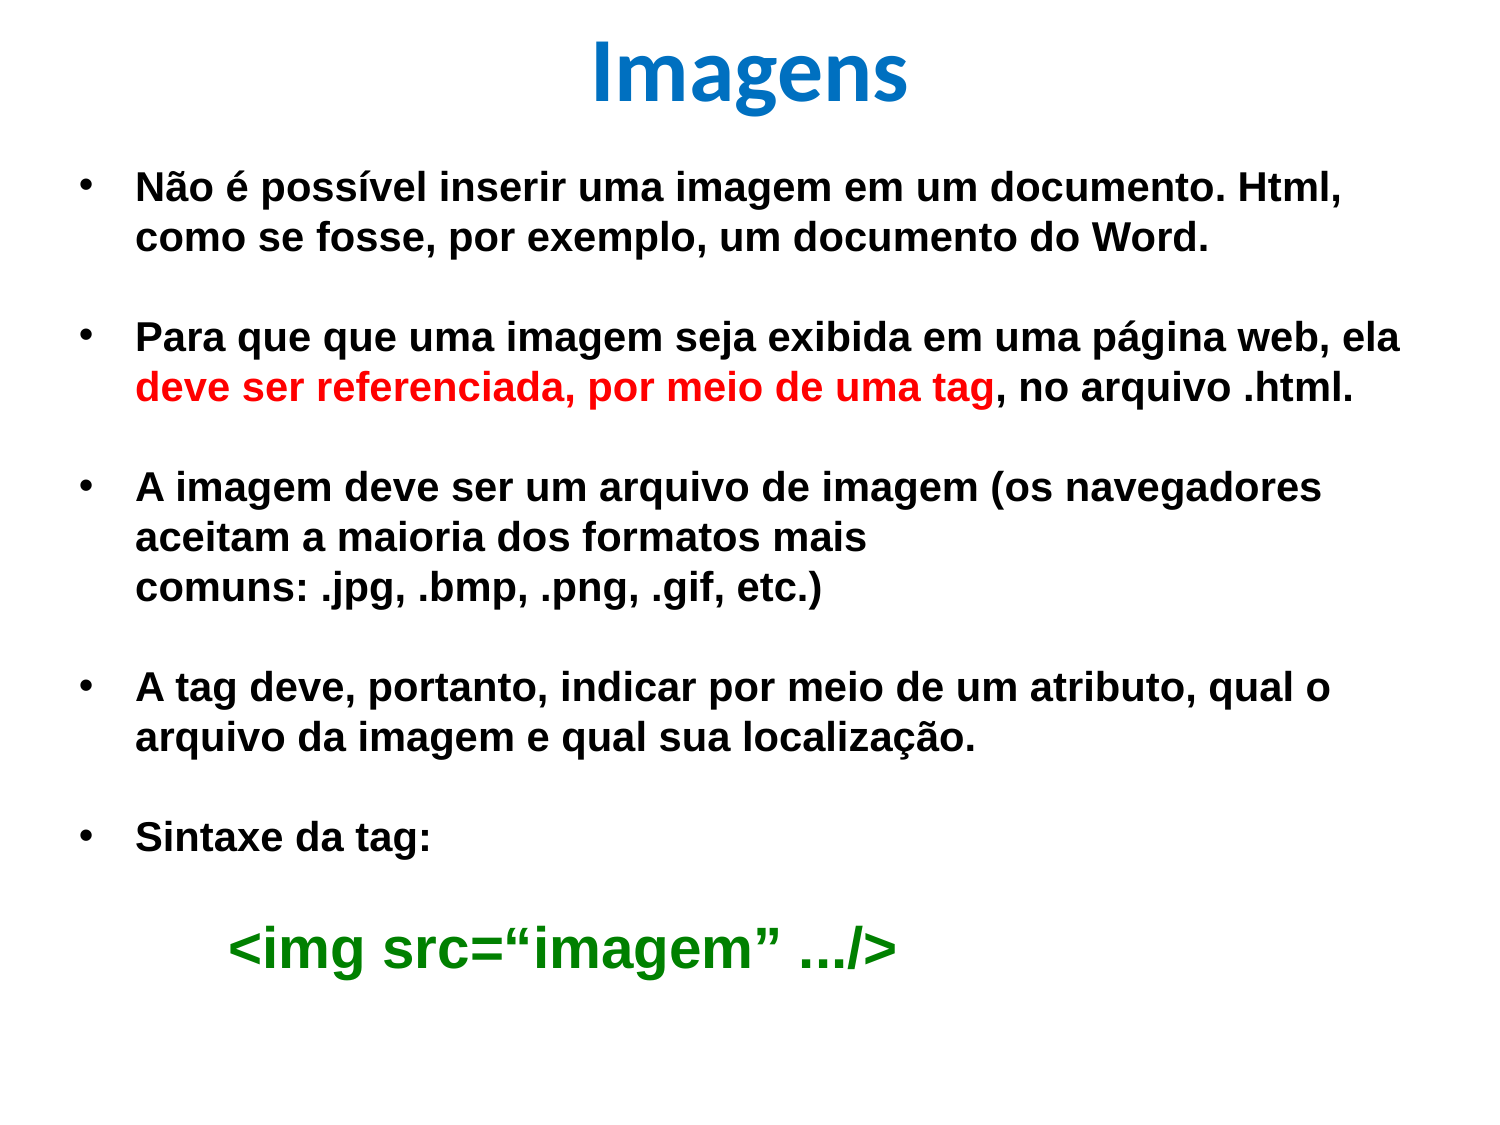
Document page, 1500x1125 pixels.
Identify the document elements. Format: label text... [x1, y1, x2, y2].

text_box Imagens [0, 0, 1500, 130]
text_box Não é possível inserir uma imagem em um documento. Html, como se fosse, por exemplo, um documento do Word. Para que que uma imagem seja exibida em uma página web, ela deve ser referenciada, por meio de uma tag, no arquivo .html. A imagem deve ser um arquivo de imagem (os navegadores aceitam a maioria dos formatos mais comuns: .jpg, .bmp, .png, .gif, etc.) A tag deve, portanto, indicar por meio de um atributo, qual o arquivo da imagem e qual sua localização. Sintaxe da tag: <img src=“imagem” .../> [64, 152, 1436, 988]
